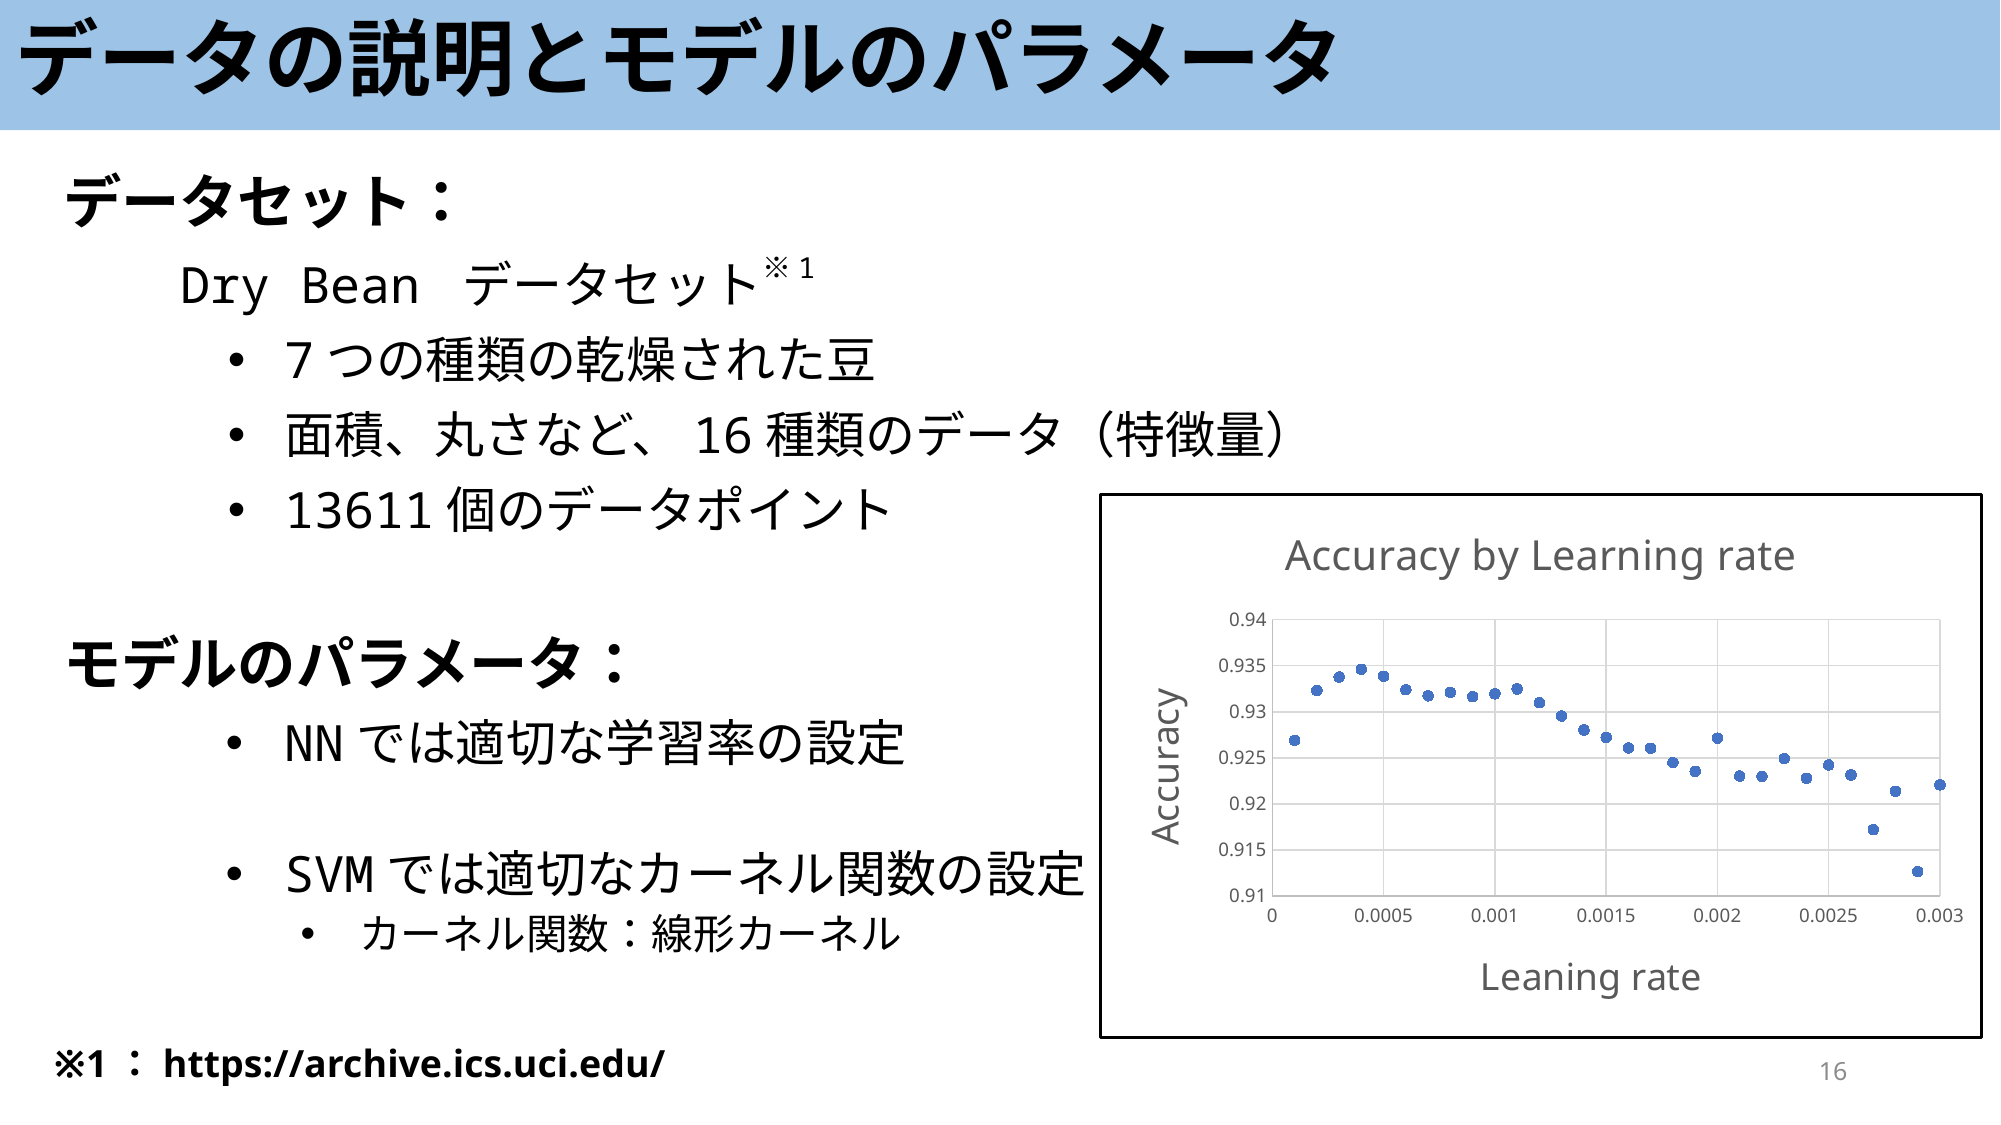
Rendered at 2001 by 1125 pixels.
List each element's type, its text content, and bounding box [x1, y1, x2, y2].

text_box データの説明とモデルのパラメータ [0, 10, 1924, 120]
chart [1098, 492, 1984, 1040]
text_box [0, 0, 2000, 131]
text_box ※1：https://archive.ics.uci.edu/ [39, 1032, 1638, 1093]
slide_number 16 [1412, 1042, 1863, 1103]
